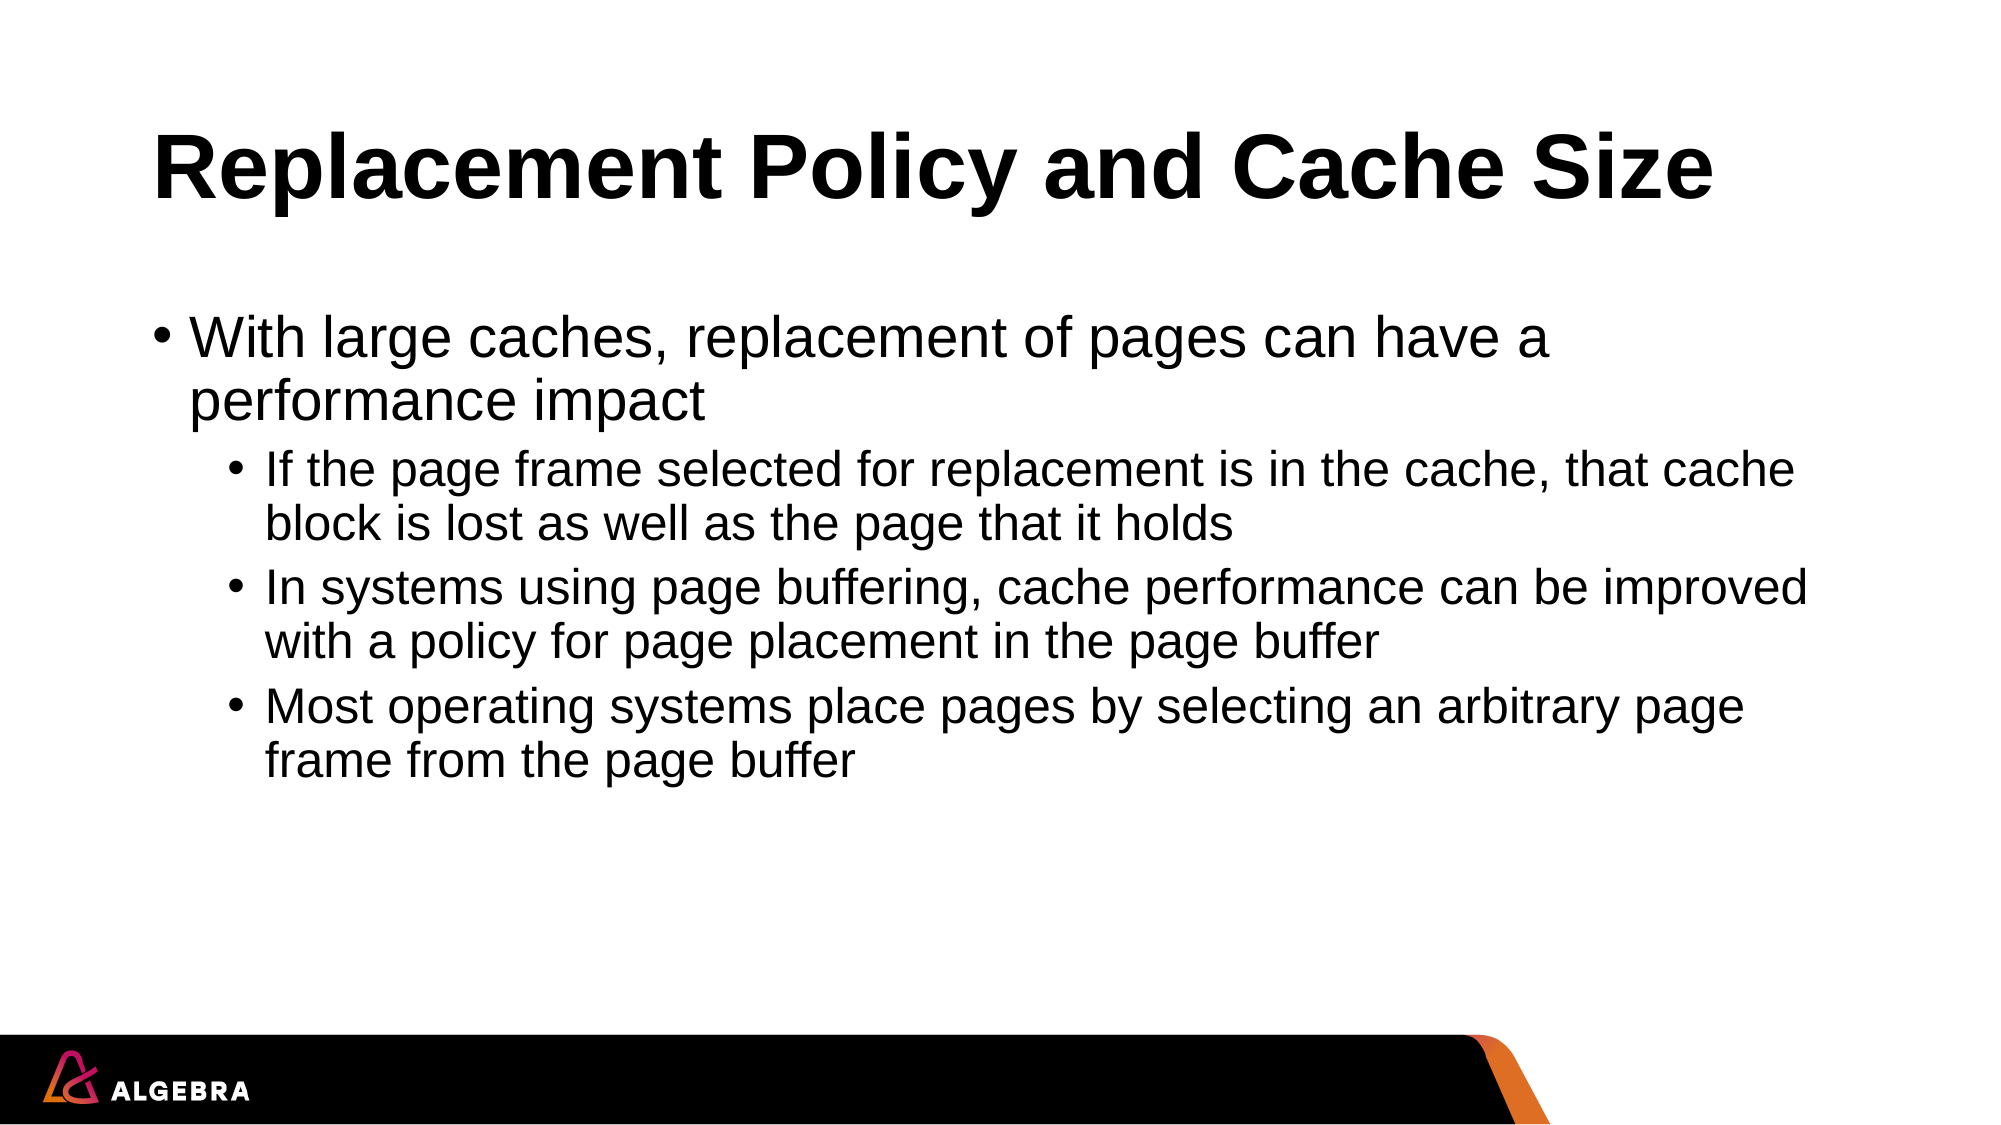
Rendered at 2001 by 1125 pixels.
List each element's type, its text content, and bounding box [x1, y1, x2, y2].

list With large caches, replacement of pages can have a performance impact If the page frame selected for replacement is in the cache, that cache block is lost as well as the page that it holds In systems using page buffering, cache performance can be improved with a policy for page placement in the page buffer Most operating systems place pages by selecting an arbitrary page frame from the page buffer [137, 299, 1863, 1014]
picture [0, 1034, 1733, 1125]
title Replacement Policy and Cache Size [137, 59, 1863, 278]
